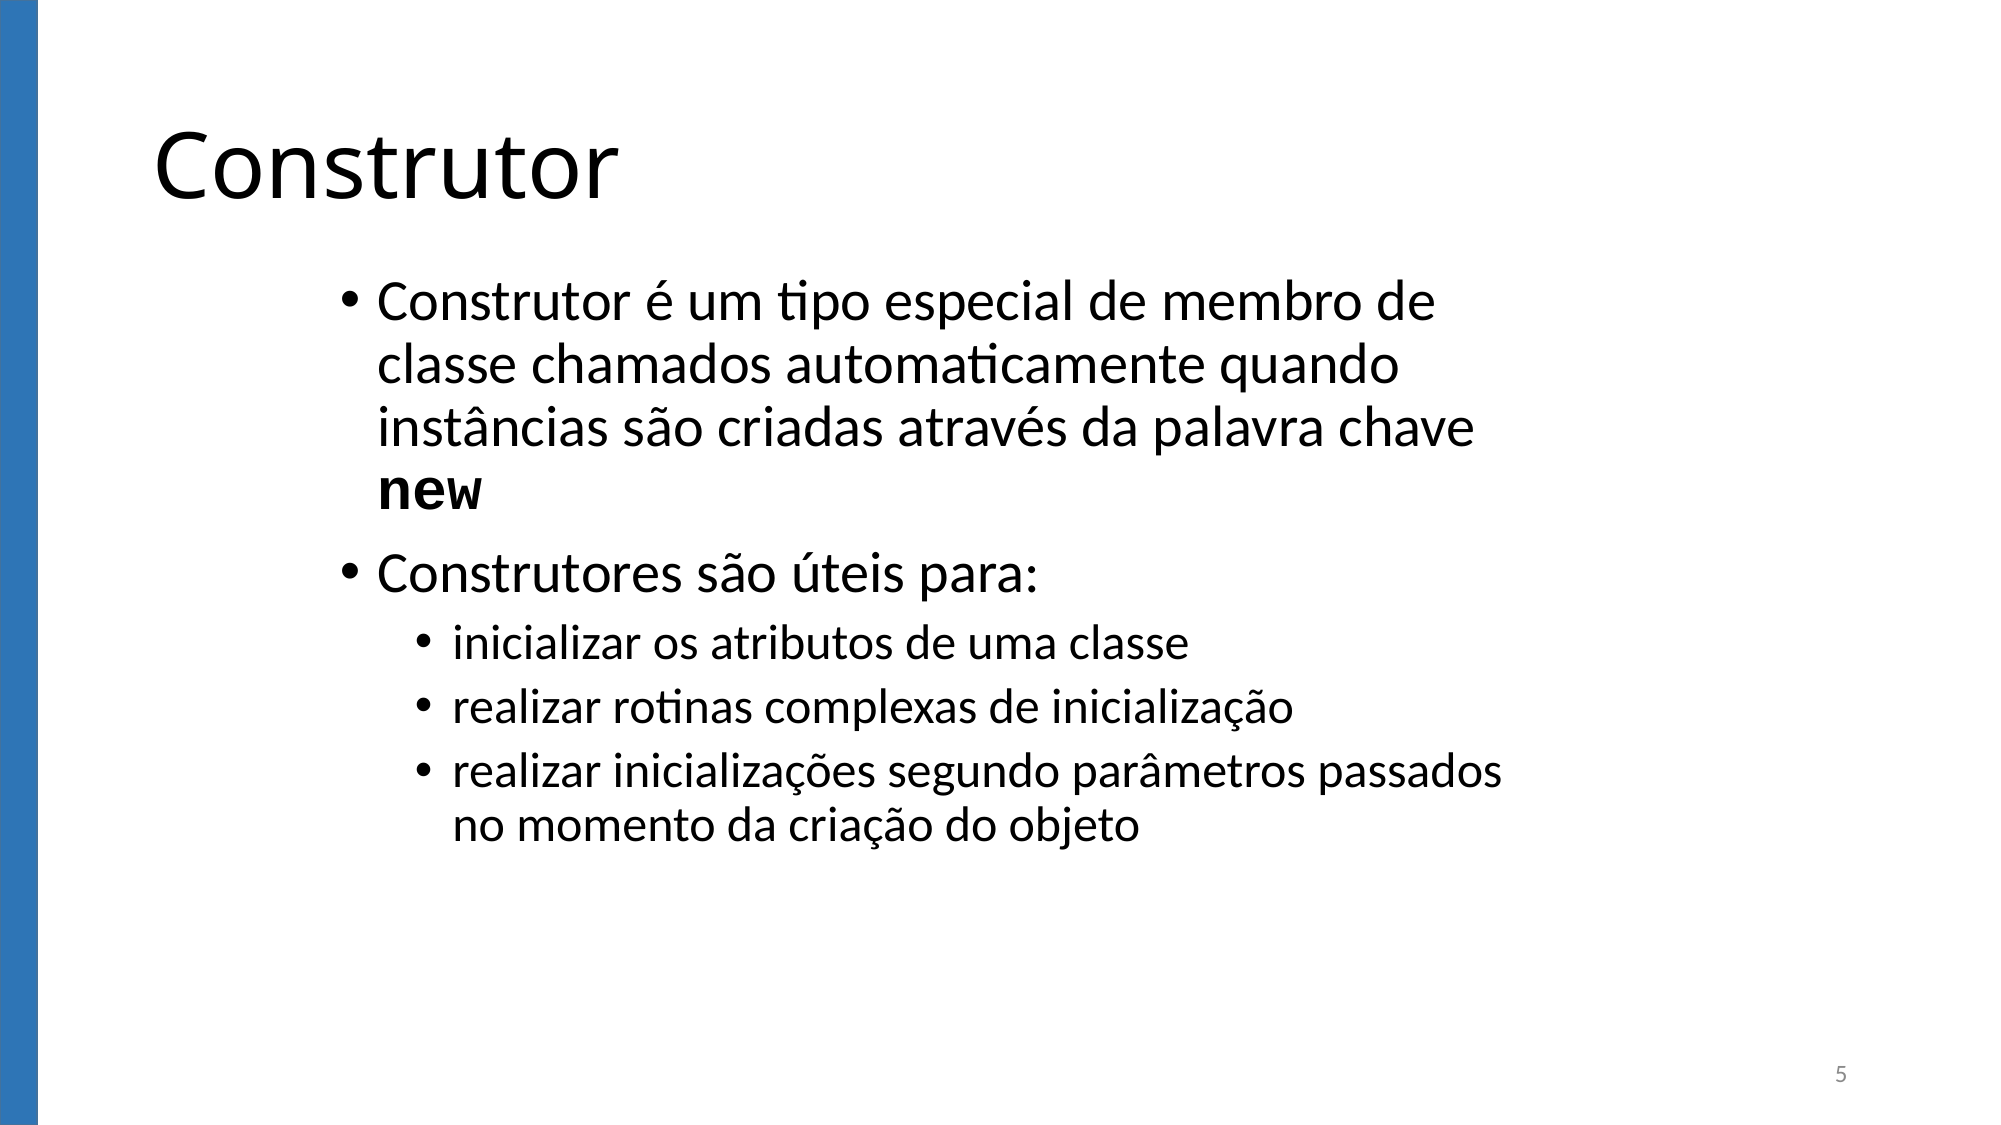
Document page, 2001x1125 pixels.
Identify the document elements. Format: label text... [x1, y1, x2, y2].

text_box [0, 0, 38, 1125]
title Construtor [137, 59, 1863, 278]
slide_number 5 [1412, 1042, 1863, 1103]
list Construtor é um tipo especial de membro de classe chamados automaticamente quando instâncias são criadas através da palavra chave new Construtores são úteis para: inicializar os atributos de uma classe realizar rotinas complexas de inicialização realizar inicializações segundo parâmetros passados no momento da criação do objeto [324, 262, 1550, 1062]
